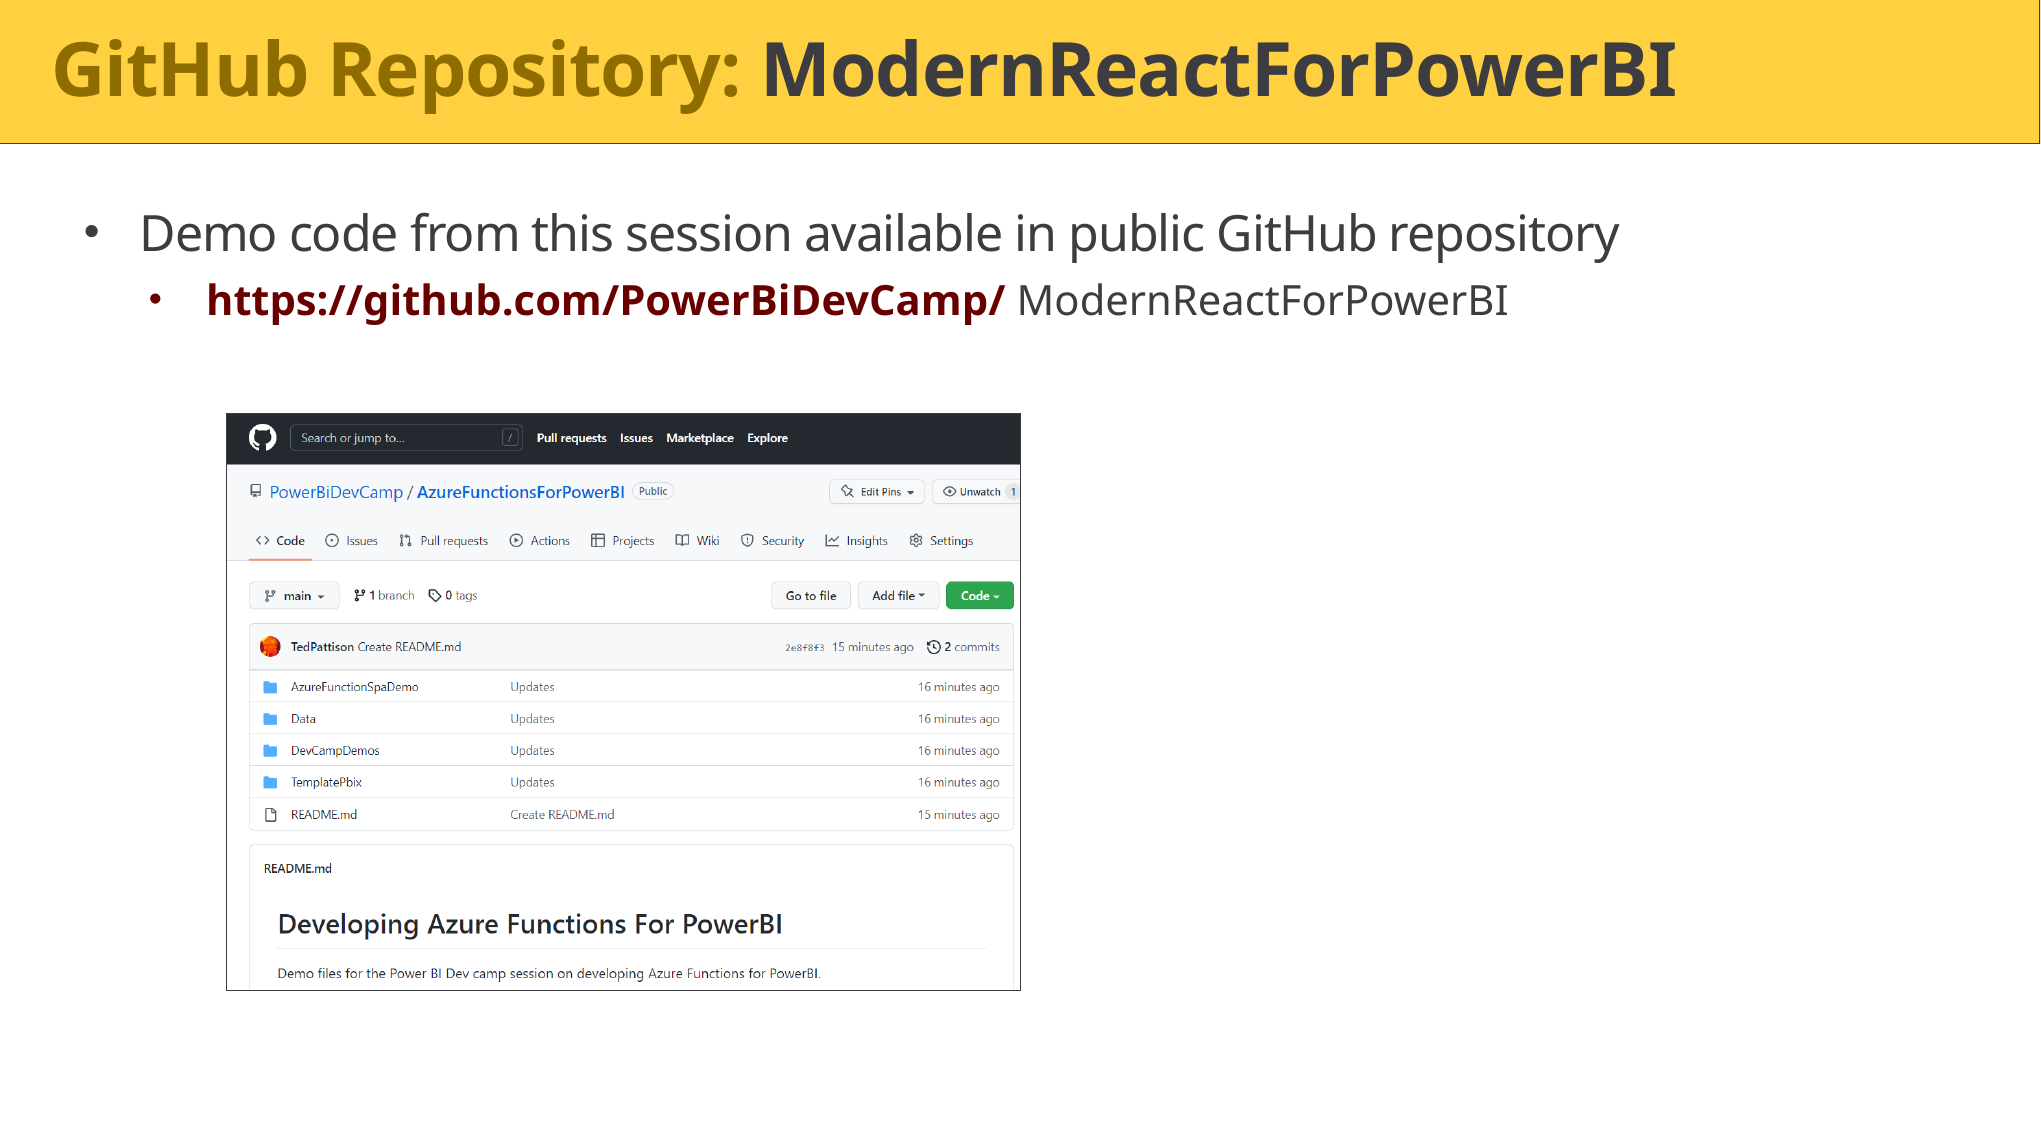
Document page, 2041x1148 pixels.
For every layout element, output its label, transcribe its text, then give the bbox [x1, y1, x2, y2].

picture [225, 413, 1021, 991]
title GitHub Repository: ModernReactForPowerBI [51, 31, 1988, 113]
list Demo code from this session available in public GitHub repository https://github.com/PowerBiDevCamp/ ModernReactForPowerBI [83, 201, 1988, 326]
